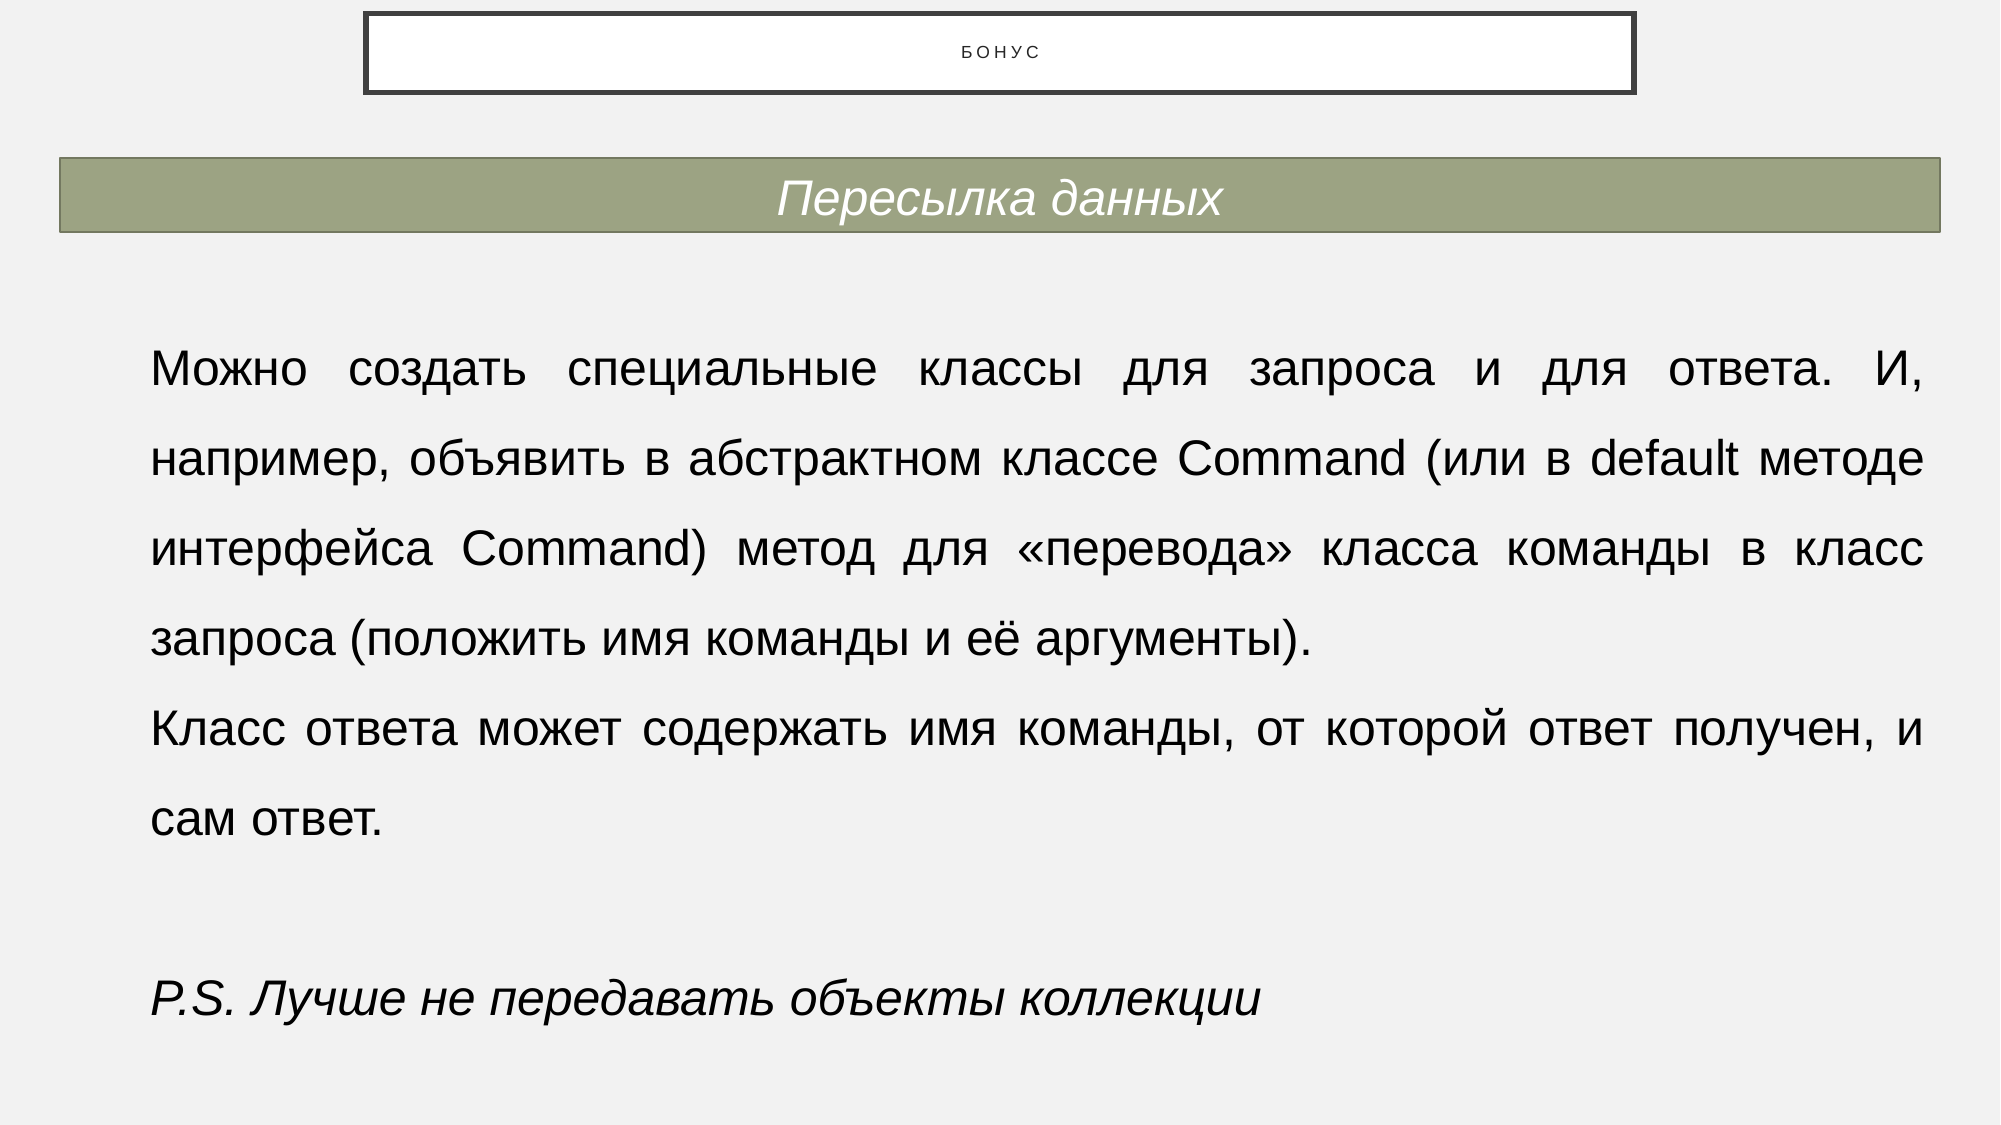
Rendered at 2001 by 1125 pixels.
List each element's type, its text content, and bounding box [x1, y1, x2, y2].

title Бонус [363, 11, 1637, 95]
text_box Можно создать специальные классы для запроса и для ответа. И, например, объявить в абстрактном классе Command (или в default методе интерфейса Command) метод для «перевода» класса команды в класс запроса (положить имя команды и её аргументы). Класс ответа может содержать имя команды, от которой ответ получен, и сам ответ. P.S. Лучше не передавать объекты коллекции [60, 298, 1940, 1034]
text_box Пересылка данных [59, 157, 1941, 233]
